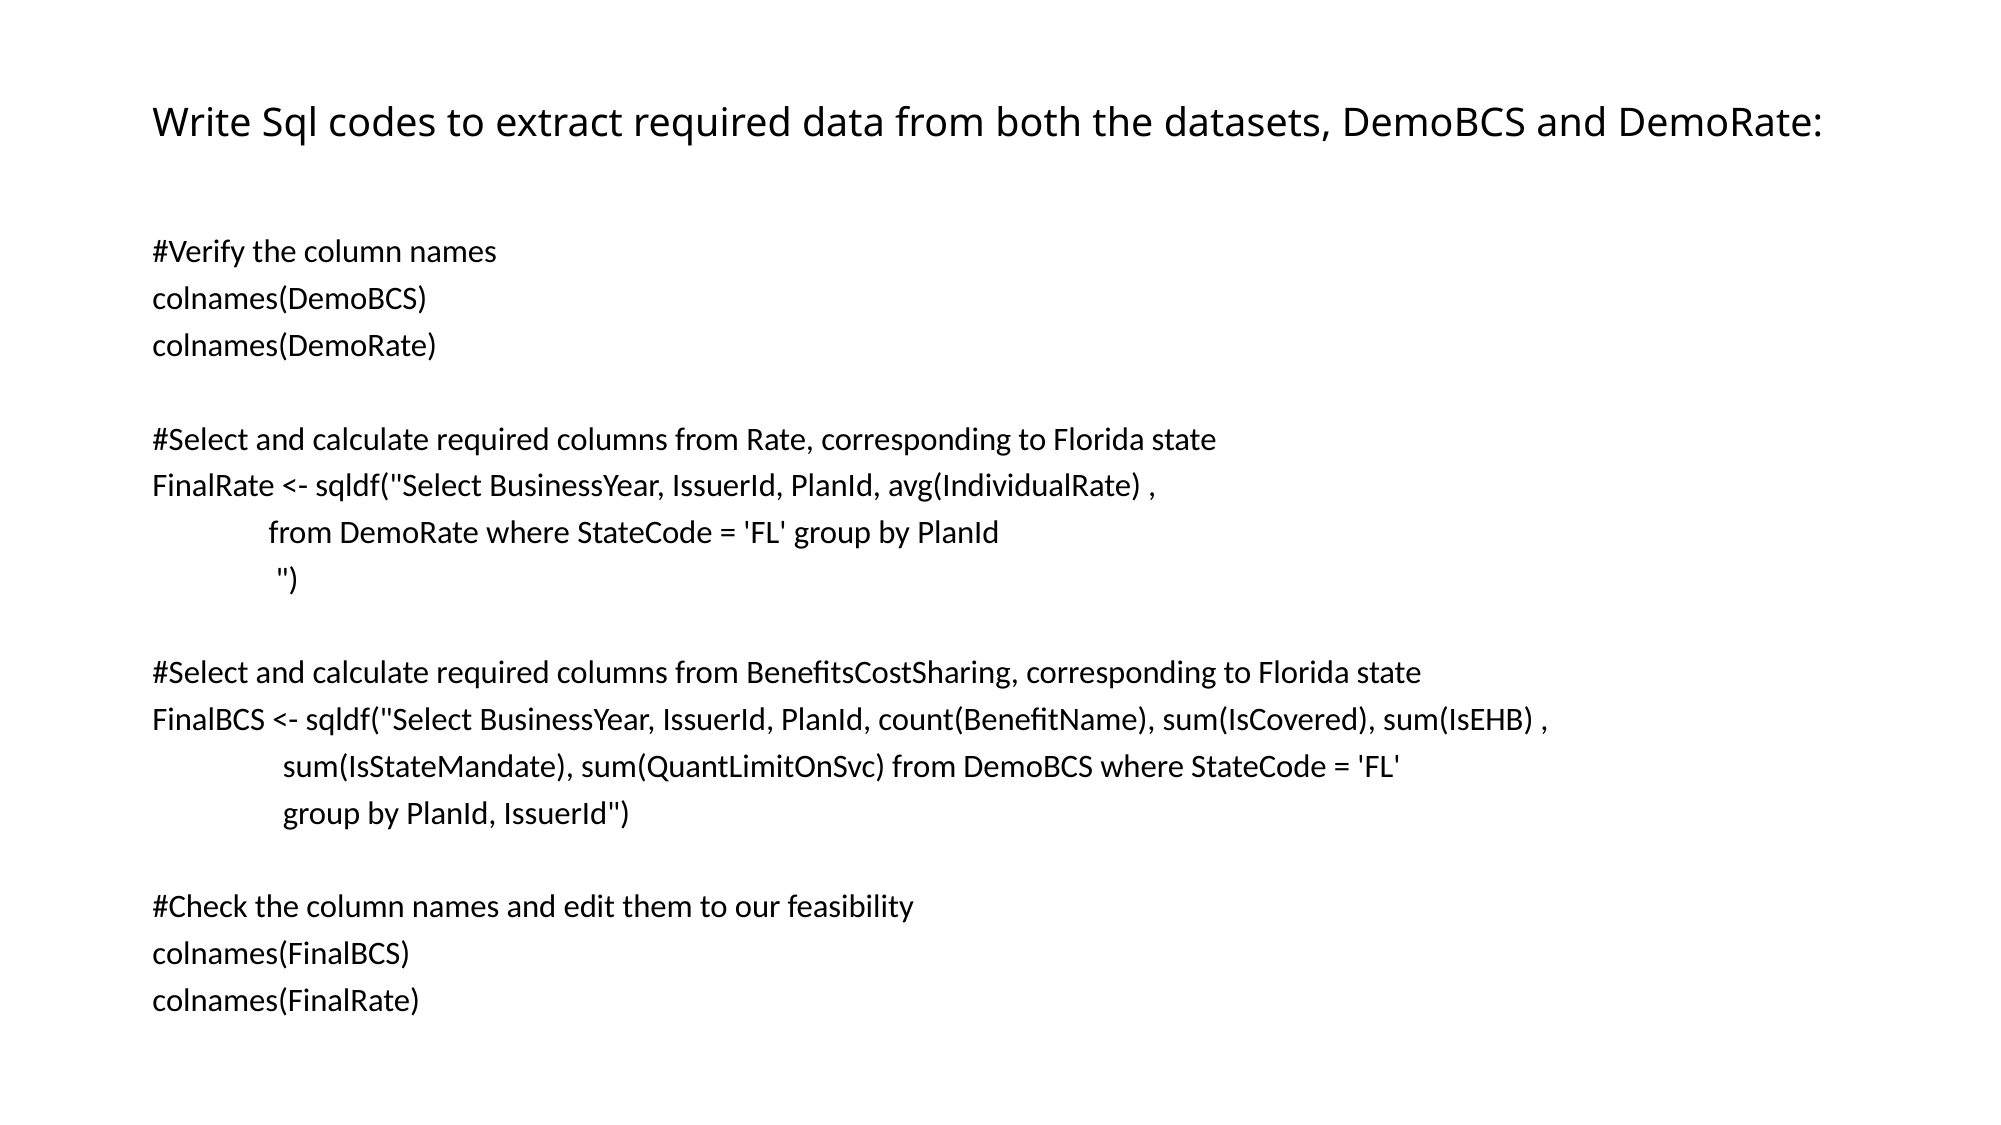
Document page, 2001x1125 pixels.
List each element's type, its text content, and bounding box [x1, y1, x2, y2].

list #Verify the column names colnames(DemoBCS) colnames(DemoRate) #Select and calculate required columns from Rate, corresponding to Florida state FinalRate <- sqldf("Select BusinessYear, IssuerId, PlanId, avg(IndividualRate) , from DemoRate where StateCode = 'FL' group by PlanId ") #Select and calculate required columns from BenefitsCostSharing, corresponding to Florida state FinalBCS <- sqldf("Select BusinessYear, IssuerId, PlanId, count(BenefitName), sum(IsCovered), sum(IsEHB) , sum(IsStateMandate), sum(QuantLimitOnSvc) from DemoBCS where StateCode = 'FL' group by PlanId, IssuerId") #Check the column names and edit them to our feasibility colnames(FinalBCS) colnames(FinalRate) [137, 227, 1863, 1036]
title Write Sql codes to extract required data from both the datasets, DemoBCS and DemoRate: [137, 90, 1863, 204]
